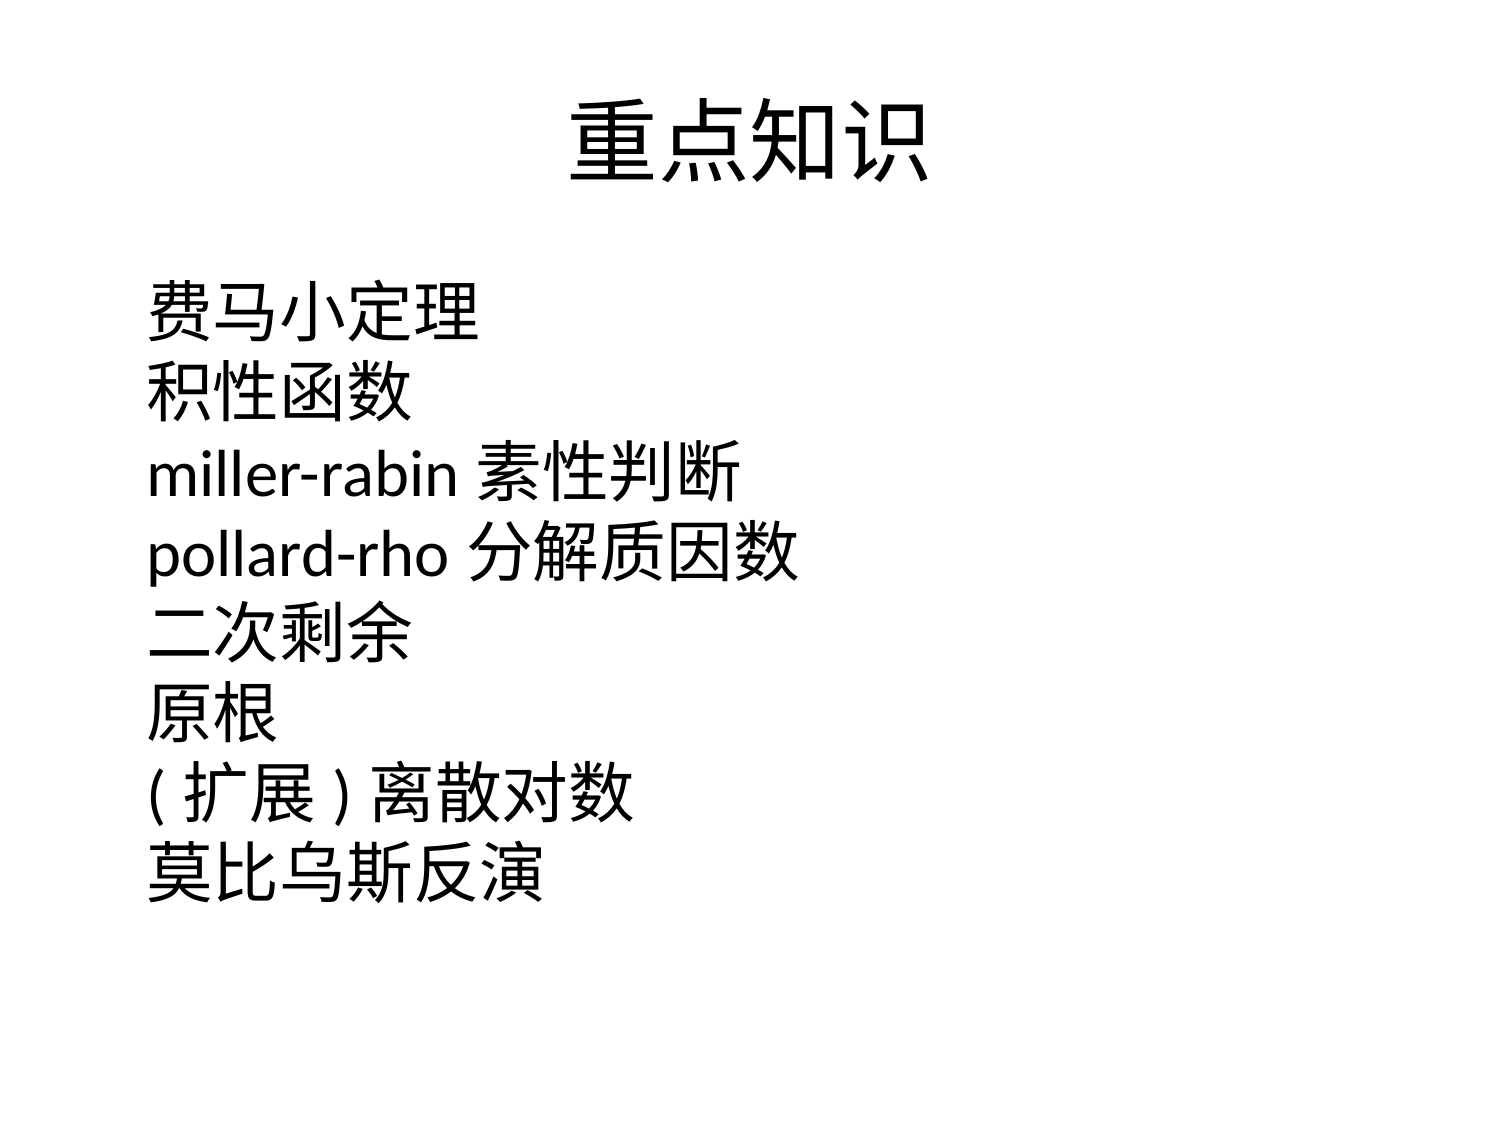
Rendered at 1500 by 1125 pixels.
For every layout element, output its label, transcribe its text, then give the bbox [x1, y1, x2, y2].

list 费马小定理 积性函数 miller-rabin素性判断 pollard-rho分解质因数 二次剩余 原根 (扩展)离散对数 莫比乌斯反演 [75, 262, 1425, 1005]
title 重点知识 [75, 45, 1425, 233]
